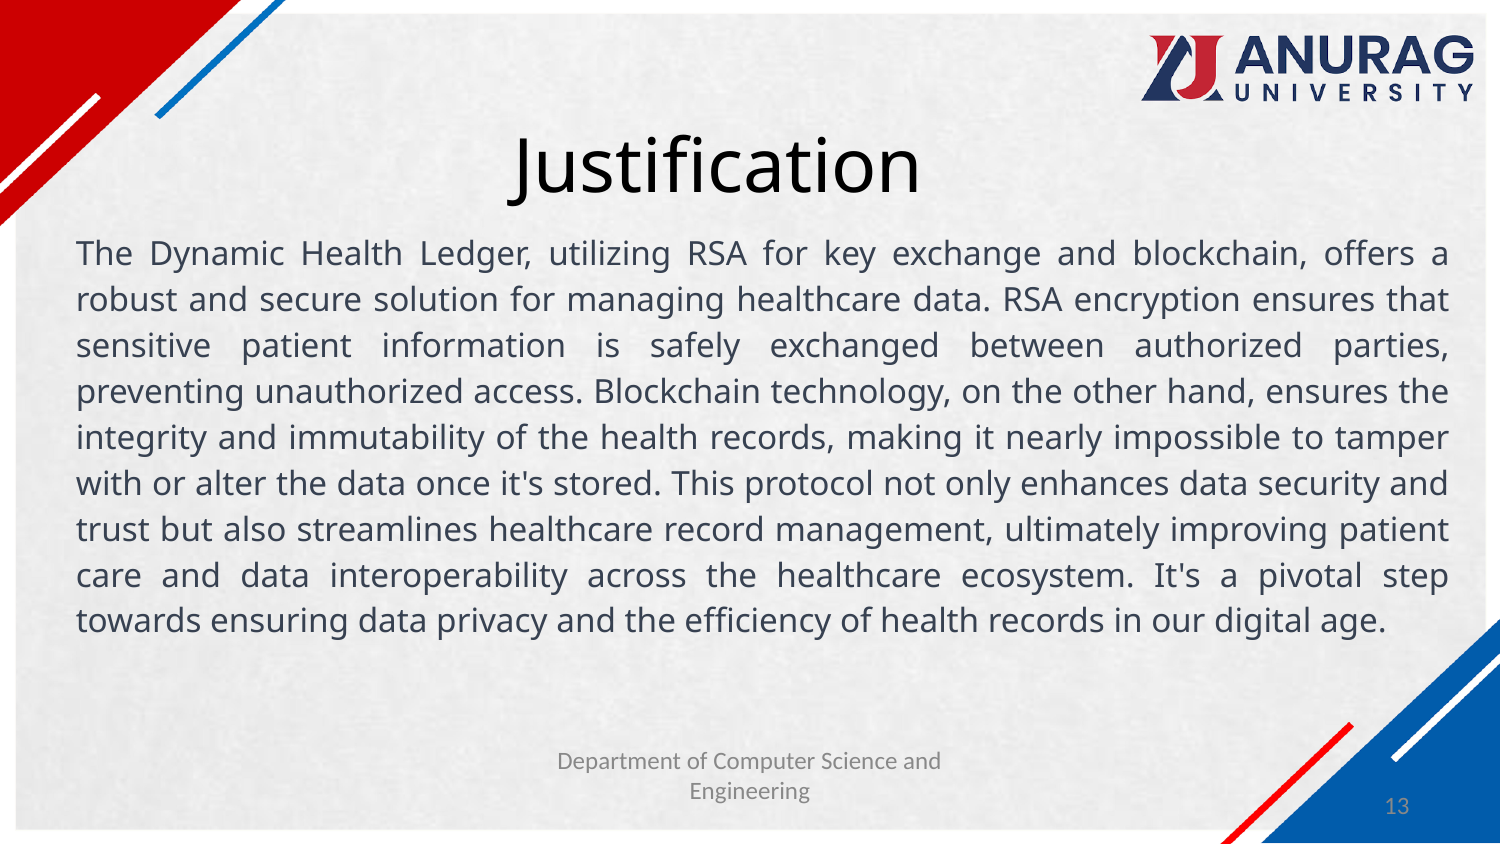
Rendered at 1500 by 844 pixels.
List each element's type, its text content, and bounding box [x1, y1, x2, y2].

slide_number 13 [1074, 782, 1425, 827]
picture [0, 0, 1500, 844]
footer Department of Computer Science and Engineering [512, 751, 988, 797]
title Justification [216, 110, 1220, 211]
text_box The Dynamic Health Ledger, utilizing RSA for key exchange and blockchain, offers a robust and secure solution for managing healthcare data. RSA encryption ensures that sensitive patient information is safely exchanged between authorized parties, preventing unauthorized access. Blockchain technology, on the other hand, ensures the integrity and immutability of the health records, making it nearly impossible to tamper with or alter the data once it's stored. This protocol not only enhances data security and trust but also streamlines healthcare record management, ultimately improving patient care and data interoperability across the healthcare ecosystem. It's a pivotal step towards ensuring data privacy and the efficiency of health records in our digital age. [60, 211, 1468, 730]
